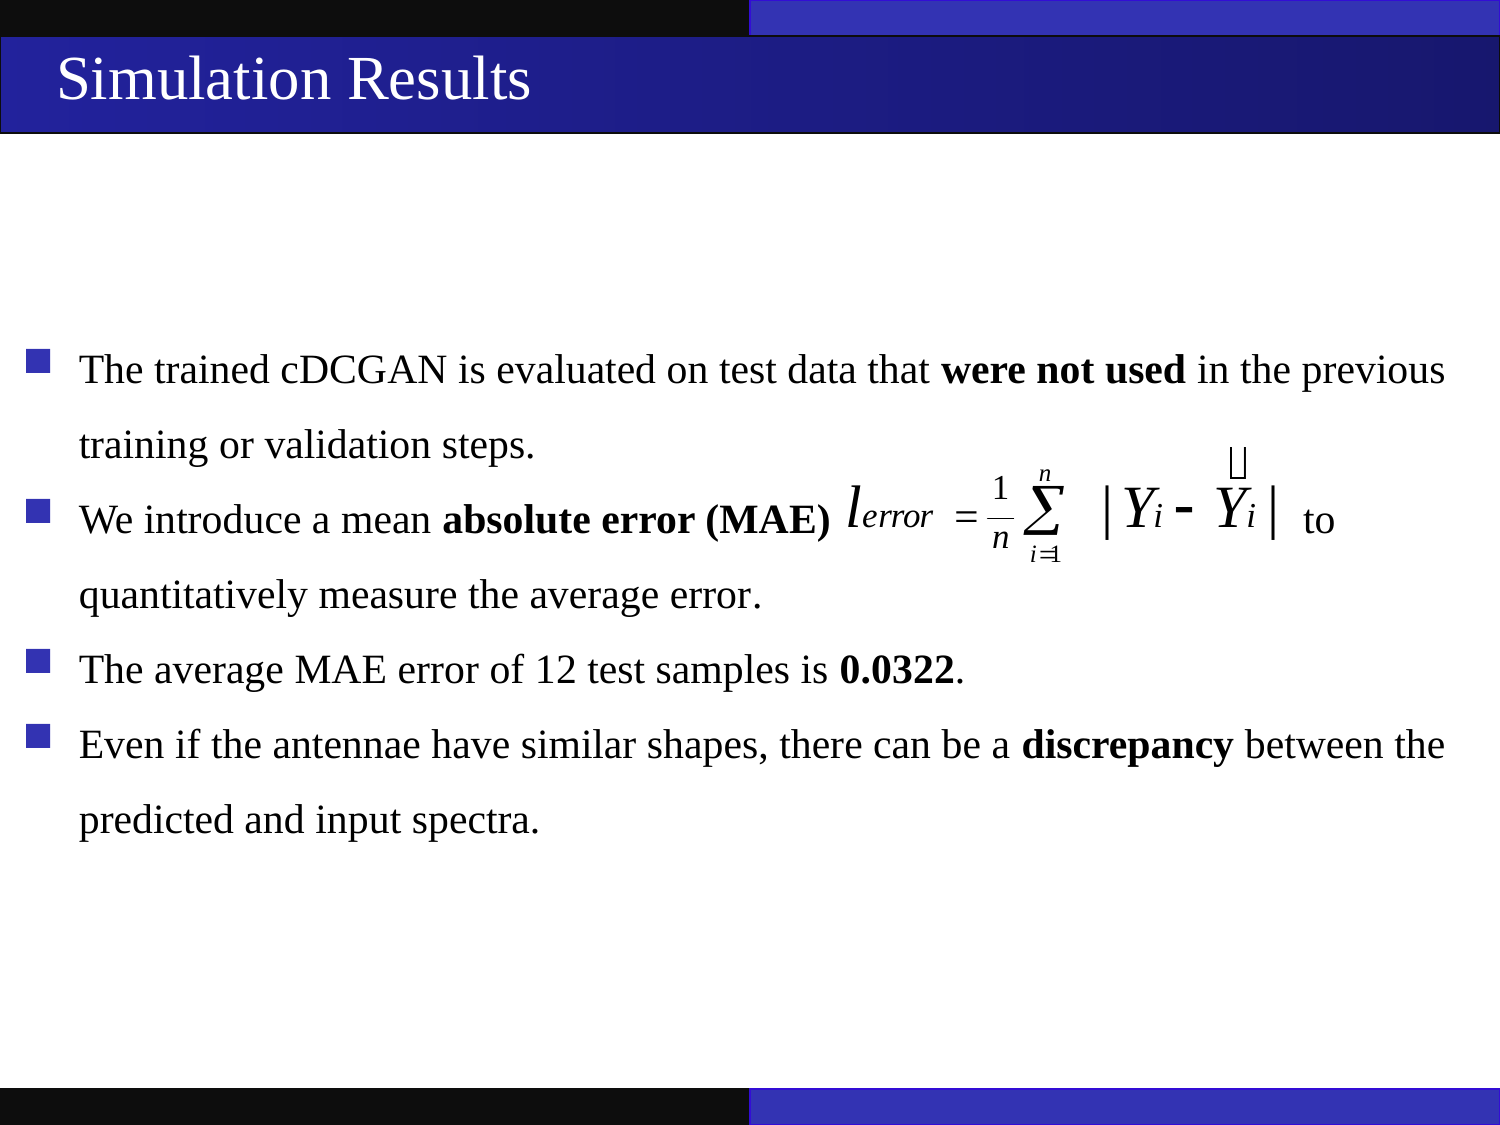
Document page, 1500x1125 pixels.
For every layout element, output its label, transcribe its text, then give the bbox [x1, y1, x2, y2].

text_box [838, 447, 1288, 578]
slide_number [1059, 1042, 1397, 1103]
text_box The trained cDCGAN is evaluated on test data that were not used in the previous training or validation steps. We introduce a mean absolute error (MAE) to quantitatively measure the average error. The average MAE error of 12 test samples is 0.0322. Even if the antennae have similar shapes, there can be a discrepancy between the predicted and input spectra. [7, 308, 1493, 849]
list Simulation Results [41, 37, 920, 121]
